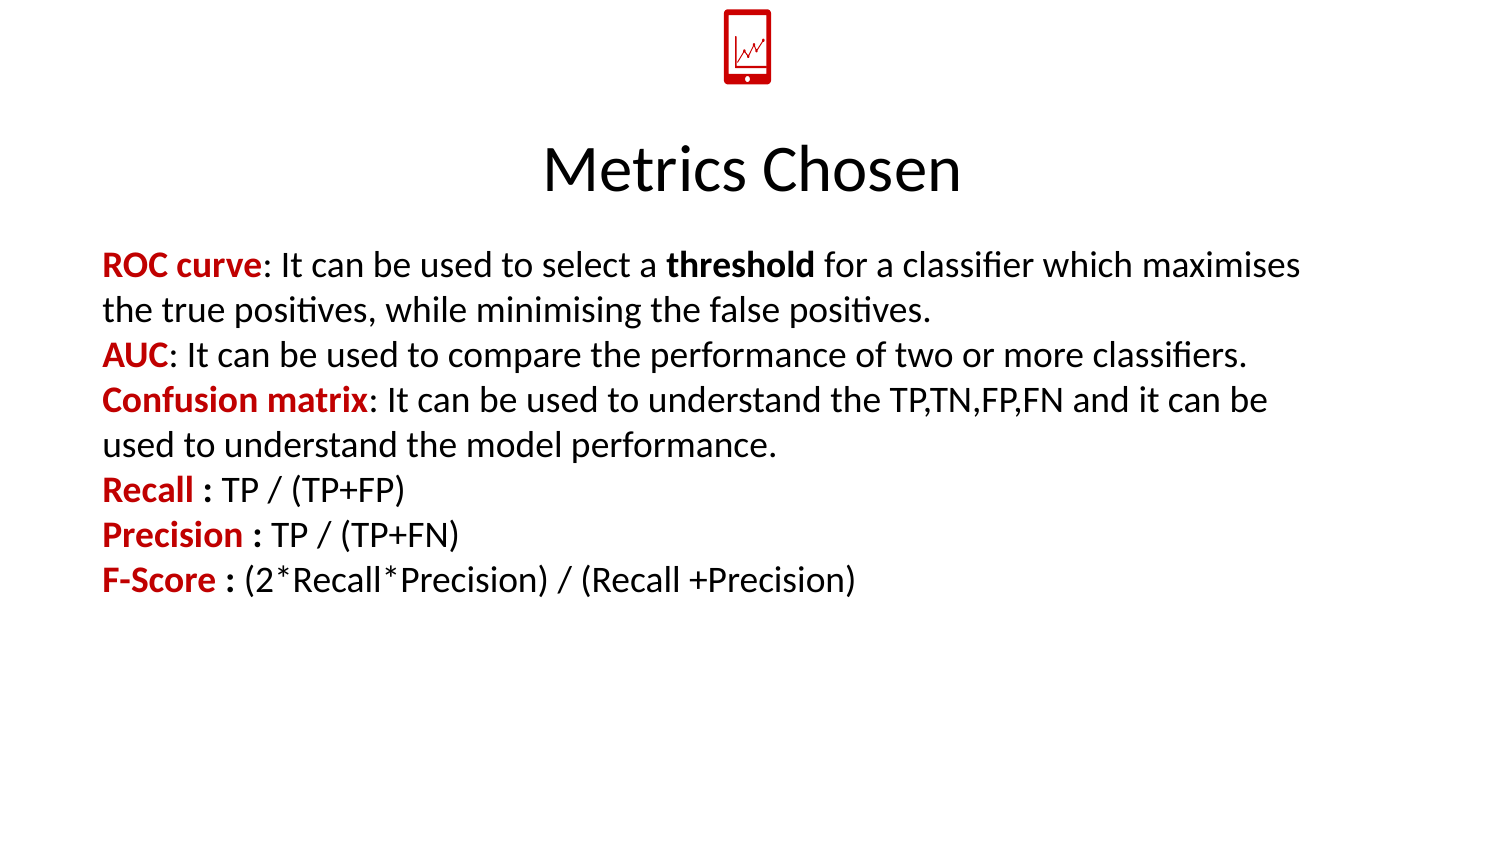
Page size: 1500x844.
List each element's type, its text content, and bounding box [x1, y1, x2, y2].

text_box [734, 36, 767, 69]
text_box Metrics Chosen [466, 109, 1054, 198]
text_box [723, 9, 772, 85]
text_box ROC curve: It can be used to select a threshold for a classifier which maximises the true positives, while minimising the false positives. AUC: It can be used to compare the performance of two or more classifiers. Confusion matrix: It can be used to understand the TP,TN,FP,FN and it can be used to understand the model performance. Recall : TP / (TP+FP) Precision : TP / (TP+FN) F-Score : (2*Recall*Precision) / (Recall +Precision) [87, 232, 1350, 653]
